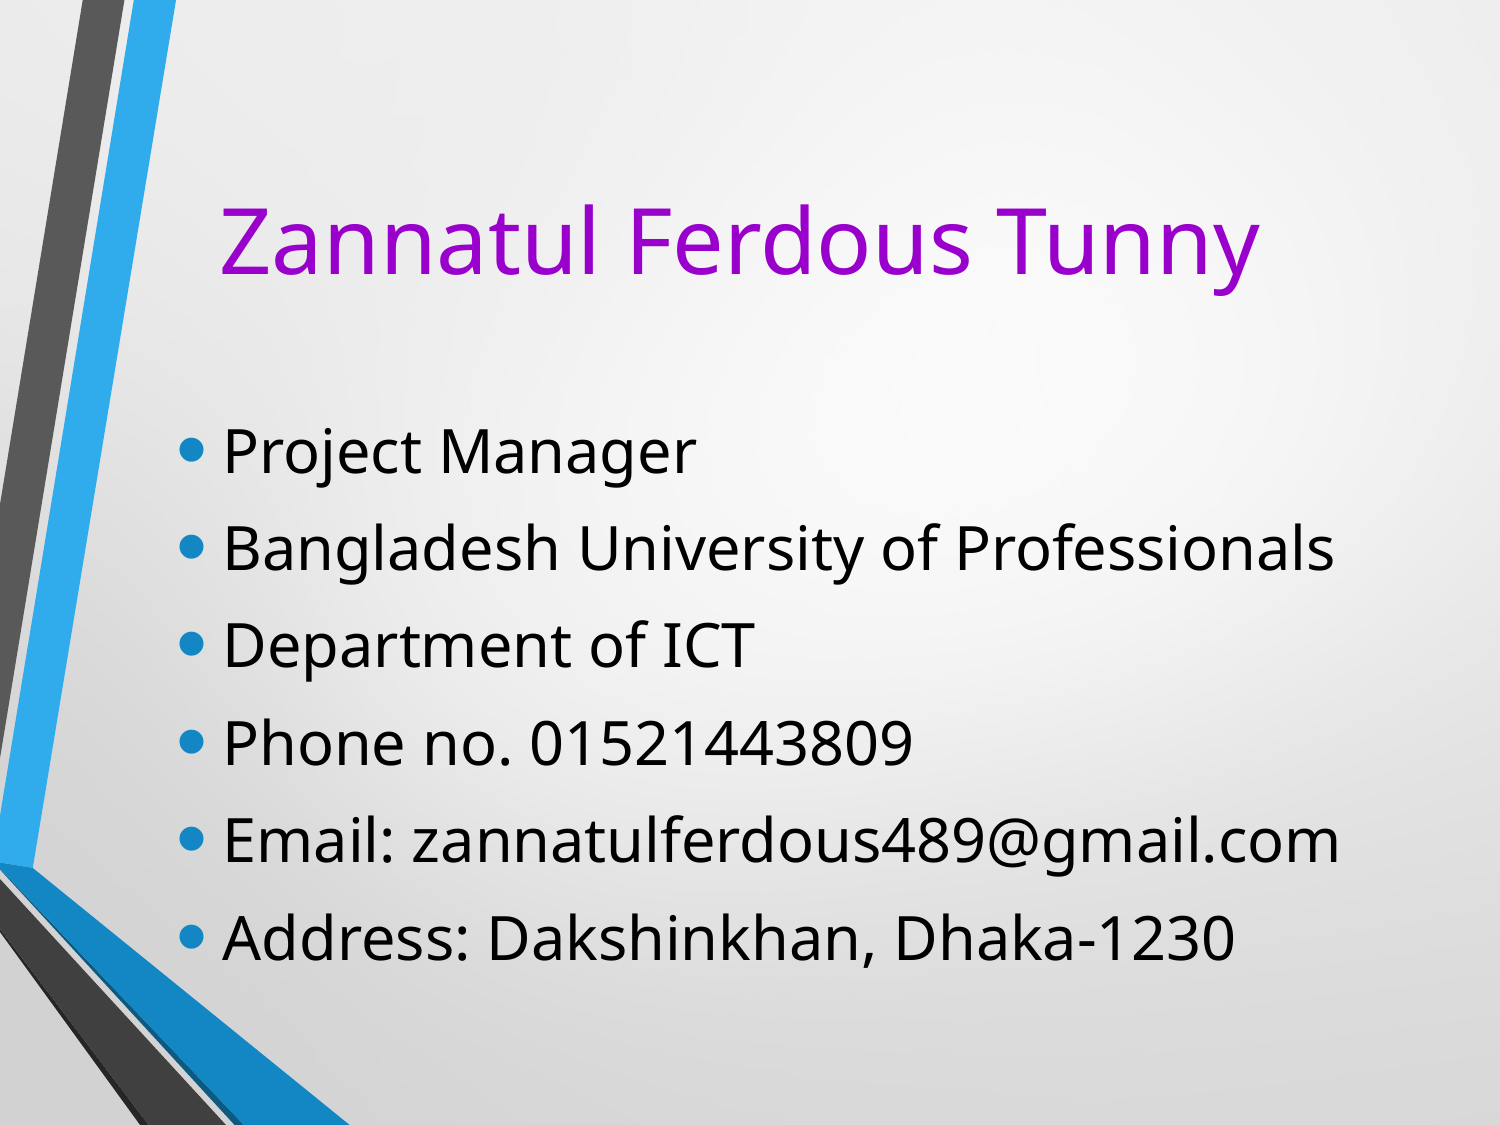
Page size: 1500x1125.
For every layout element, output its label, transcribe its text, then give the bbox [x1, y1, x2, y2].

list Project Manager Bangladesh University of Professionals Department of ICT Phone no. 01521443809 Email: zannatulferdous489@gmail.com Address: Dakshinkhan, Dhaka-1230 [161, 399, 1425, 985]
title Zannatul Ferdous Tunny [161, 75, 1425, 399]
